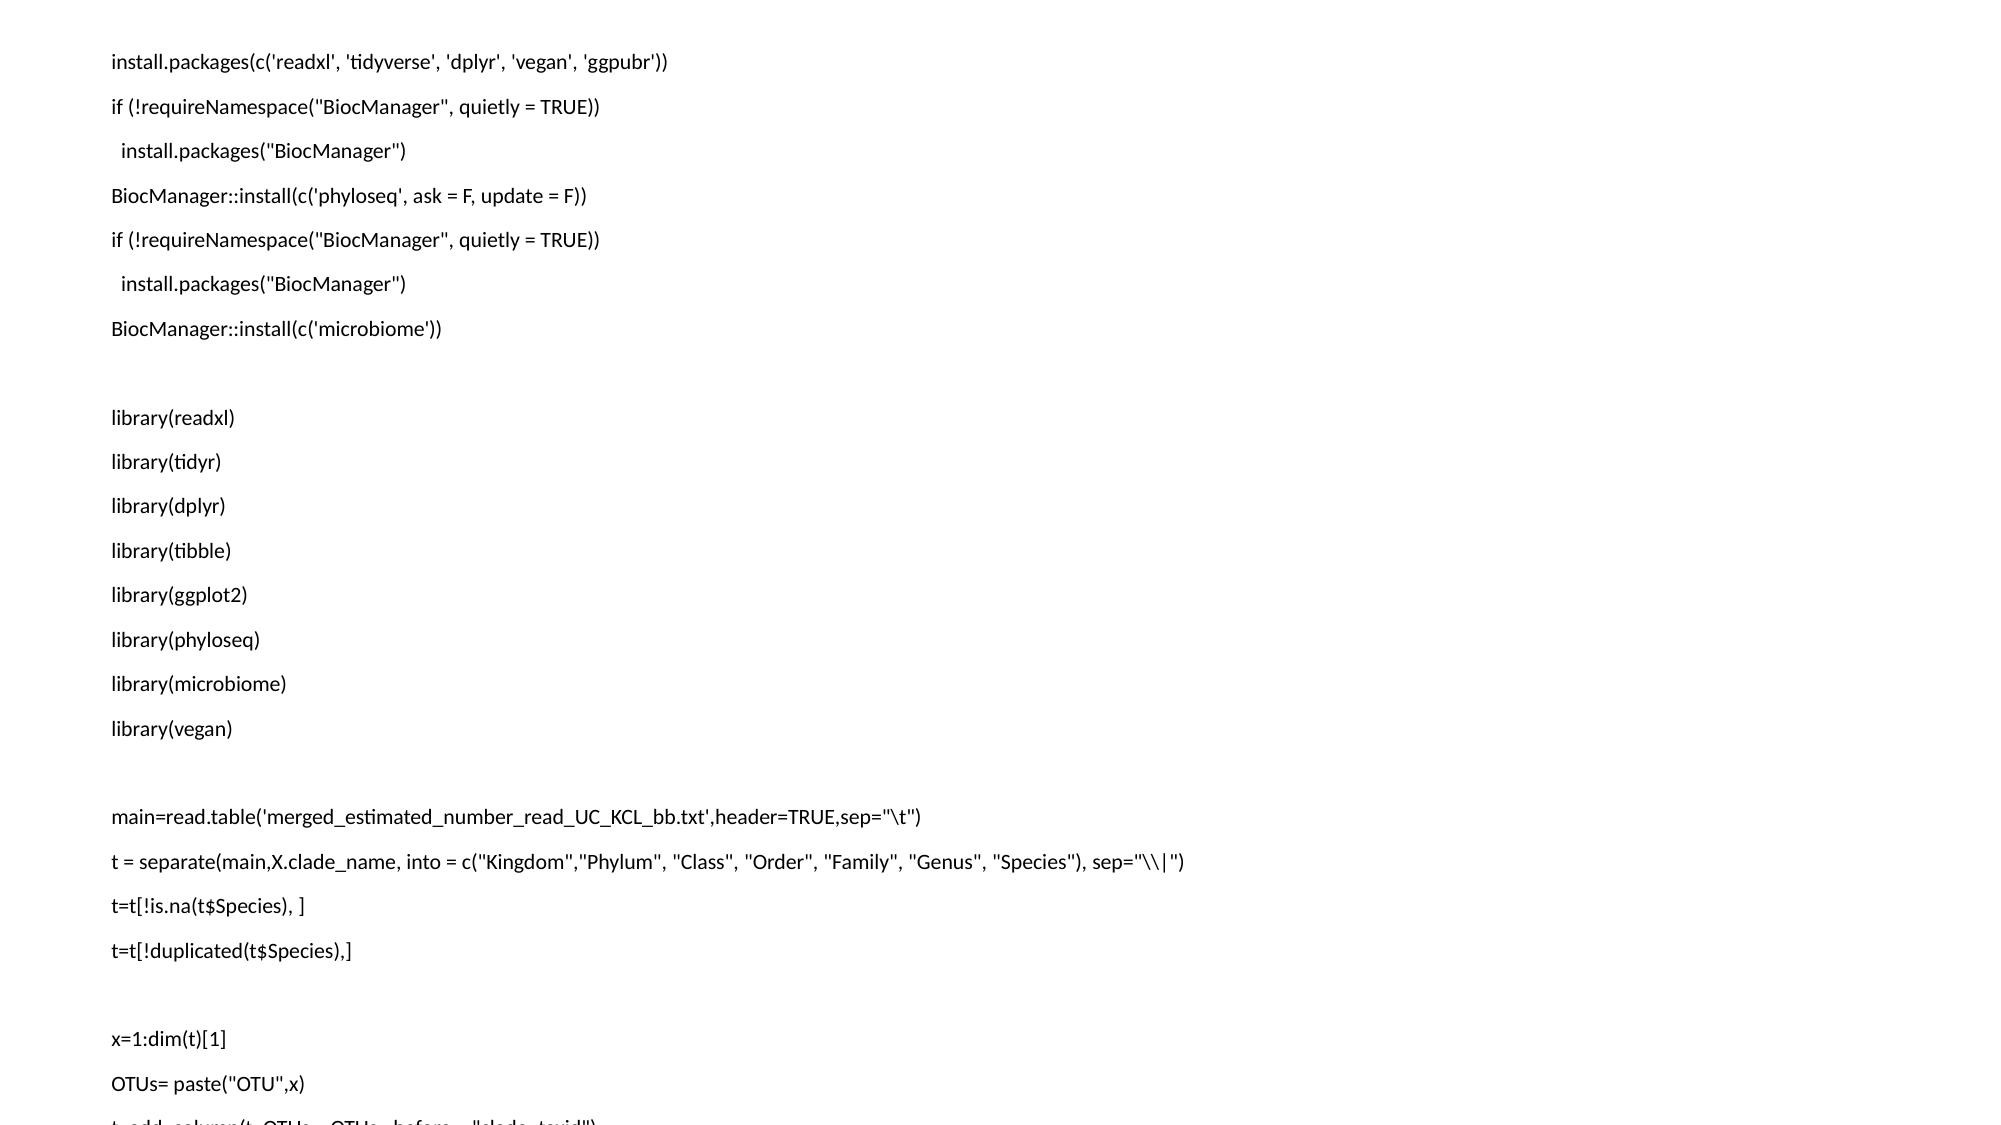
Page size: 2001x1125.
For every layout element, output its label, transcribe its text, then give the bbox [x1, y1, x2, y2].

list install.packages(c('readxl', 'tidyverse', 'dplyr', 'vegan', 'ggpubr')) if (!requireNamespace("BiocManager", quietly = TRUE)) install.packages("BiocManager") BiocManager::install(c('phyloseq', ask = F, update = F)) if (!requireNamespace("BiocManager", quietly = TRUE)) install.packages("BiocManager") BiocManager::install(c('microbiome')) library(readxl) library(tidyr) library(dplyr) library(tibble) library(ggplot2) library(phyloseq) library(microbiome) library(vegan) main=read.table('merged_estimated_number_read_UC_KCL_bb.txt',header=TRUE,sep="\t") t = separate(main,X.clade_name, into = c("Kingdom","Phylum", "Class", "Order", "Family", "Genus", "Species"), sep="\\|") t=t[!is.na(t$Species), ] t=t[!duplicated(t$Species),] x=1:dim(t)[1] OTUs= paste("OTU",x) t=add_column(t, OTUs = OTUs, .before = "clade_taxid") [96, 43, 1822, 758]
